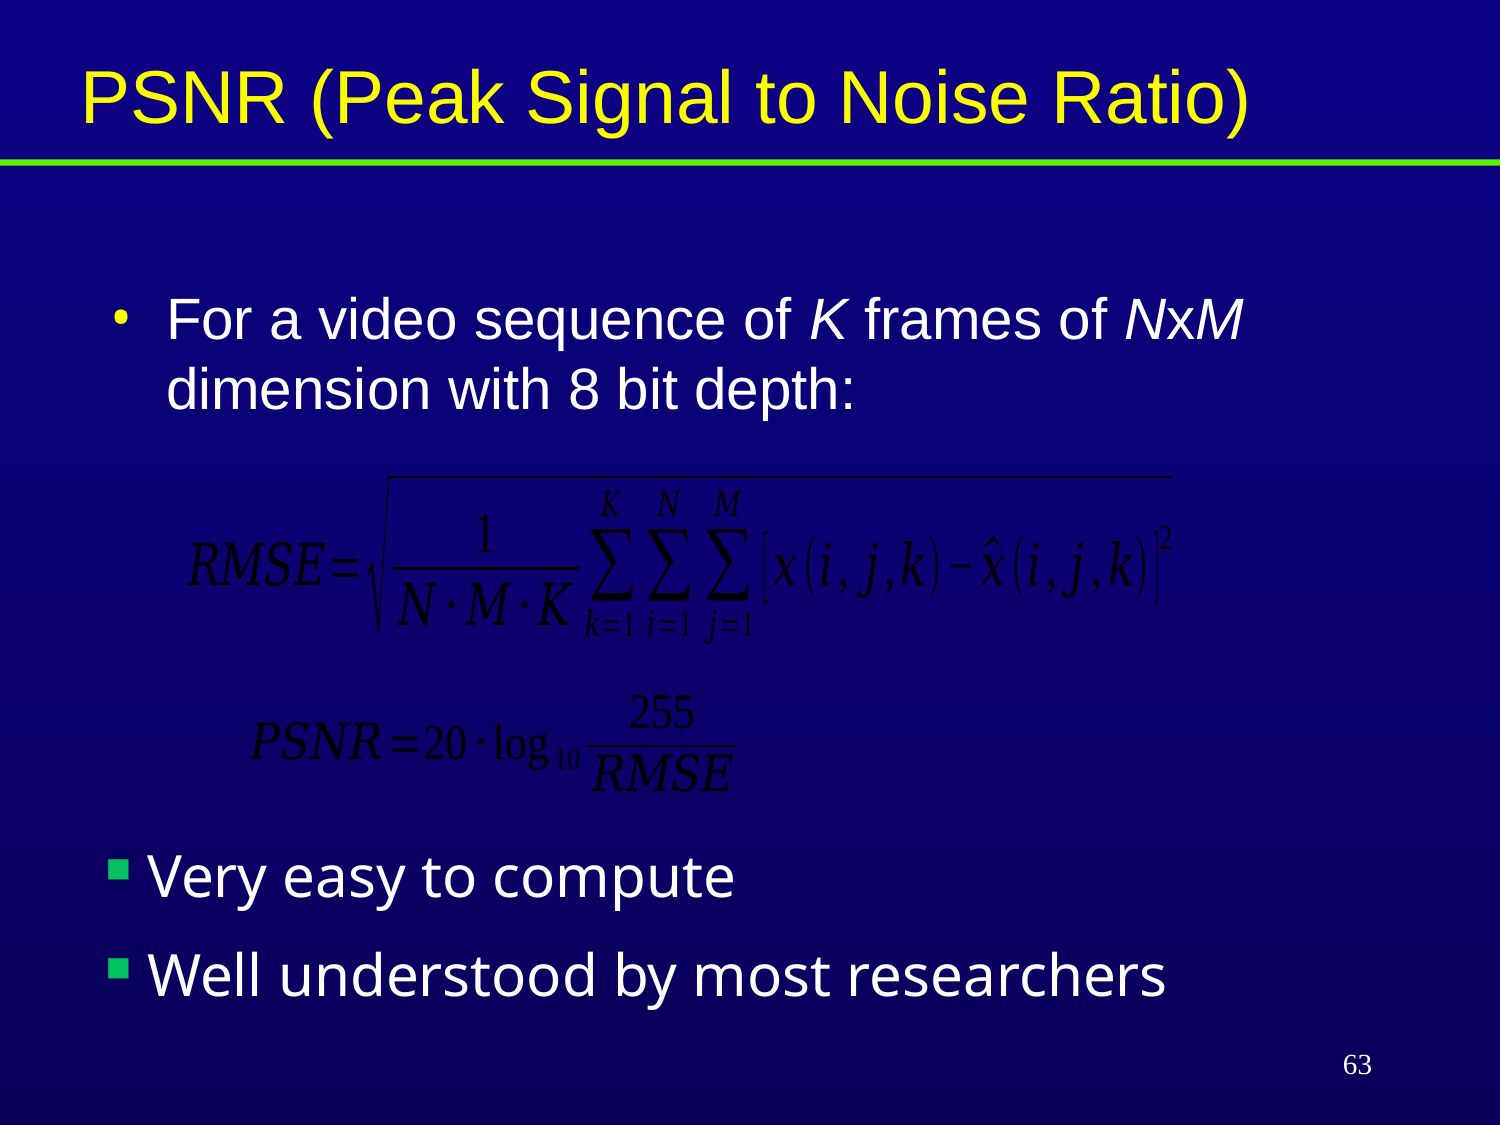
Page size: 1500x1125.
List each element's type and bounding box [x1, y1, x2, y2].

text_box [65, 41, 1268, 147]
slide_number [1074, 1024, 1388, 1101]
text_box [90, 831, 1299, 1016]
list [94, 273, 1370, 468]
